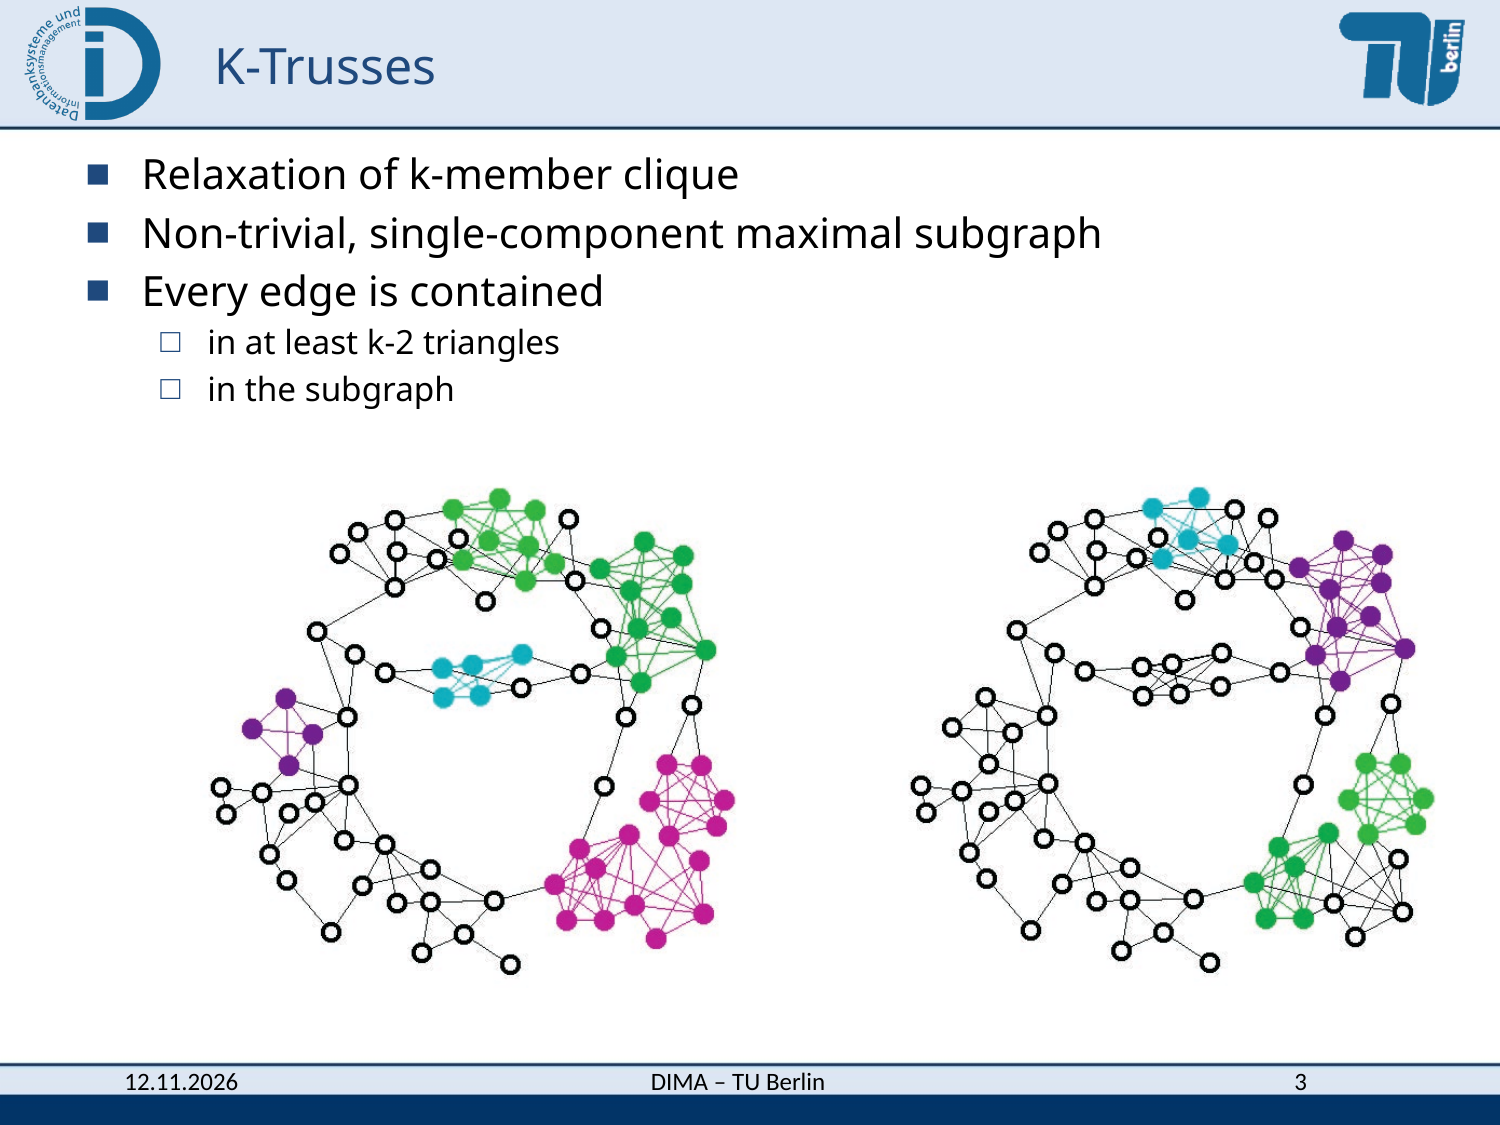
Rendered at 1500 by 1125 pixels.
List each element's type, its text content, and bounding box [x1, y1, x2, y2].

picture [0, 0, 1500, 1125]
list Relaxation of k-member clique Non-trivial, single-component maximal subgraph Every edge is contained in at least k-2 triangles in the subgraph [70, 140, 1430, 1043]
title K-Trusses [199, 11, 1325, 118]
